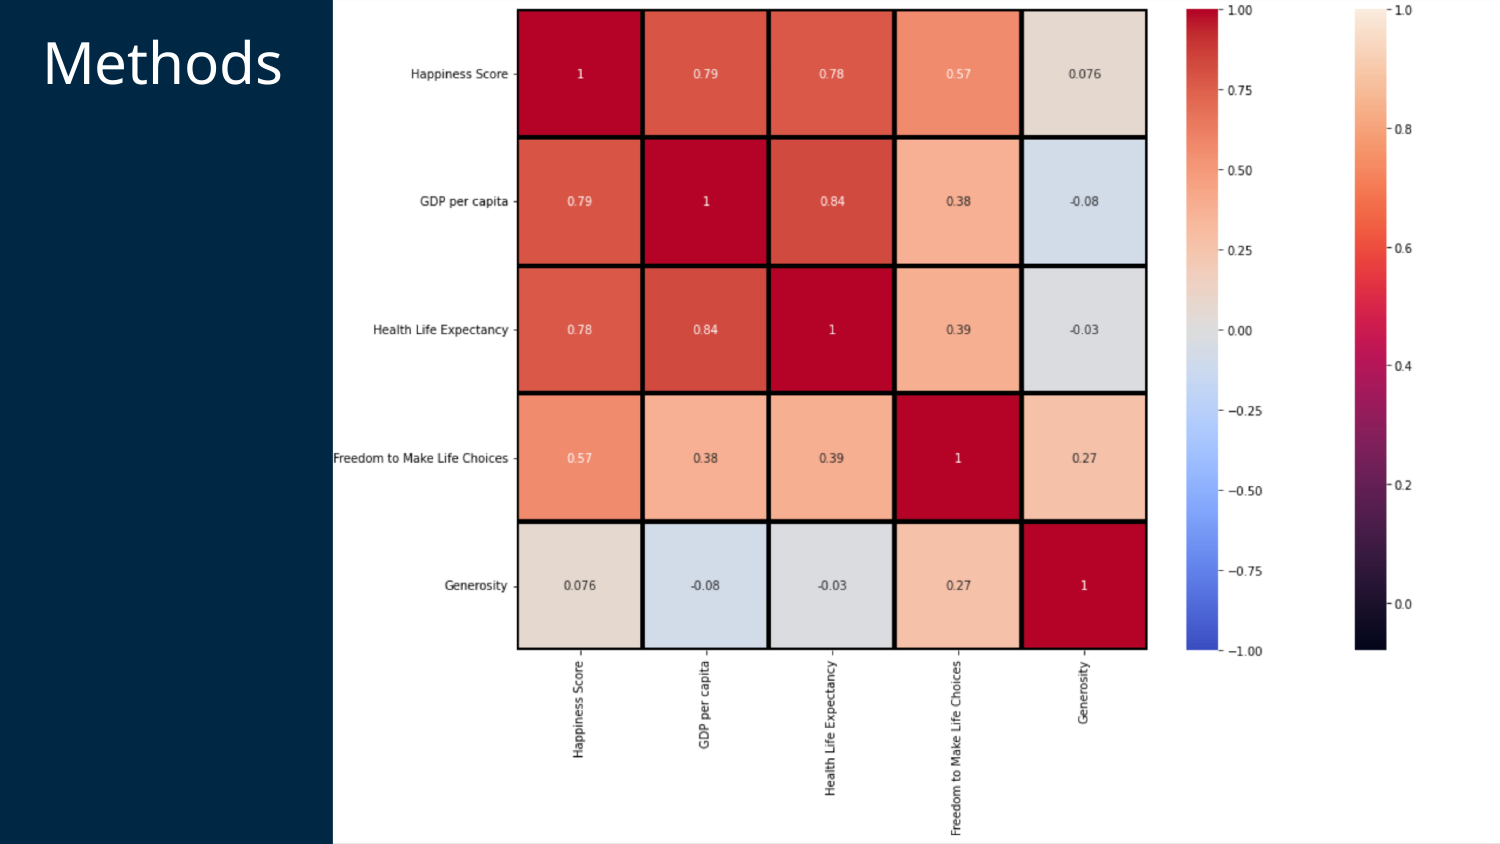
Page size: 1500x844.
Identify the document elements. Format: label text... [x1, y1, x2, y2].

picture [332, 0, 1500, 844]
title Methods [27, 16, 327, 112]
